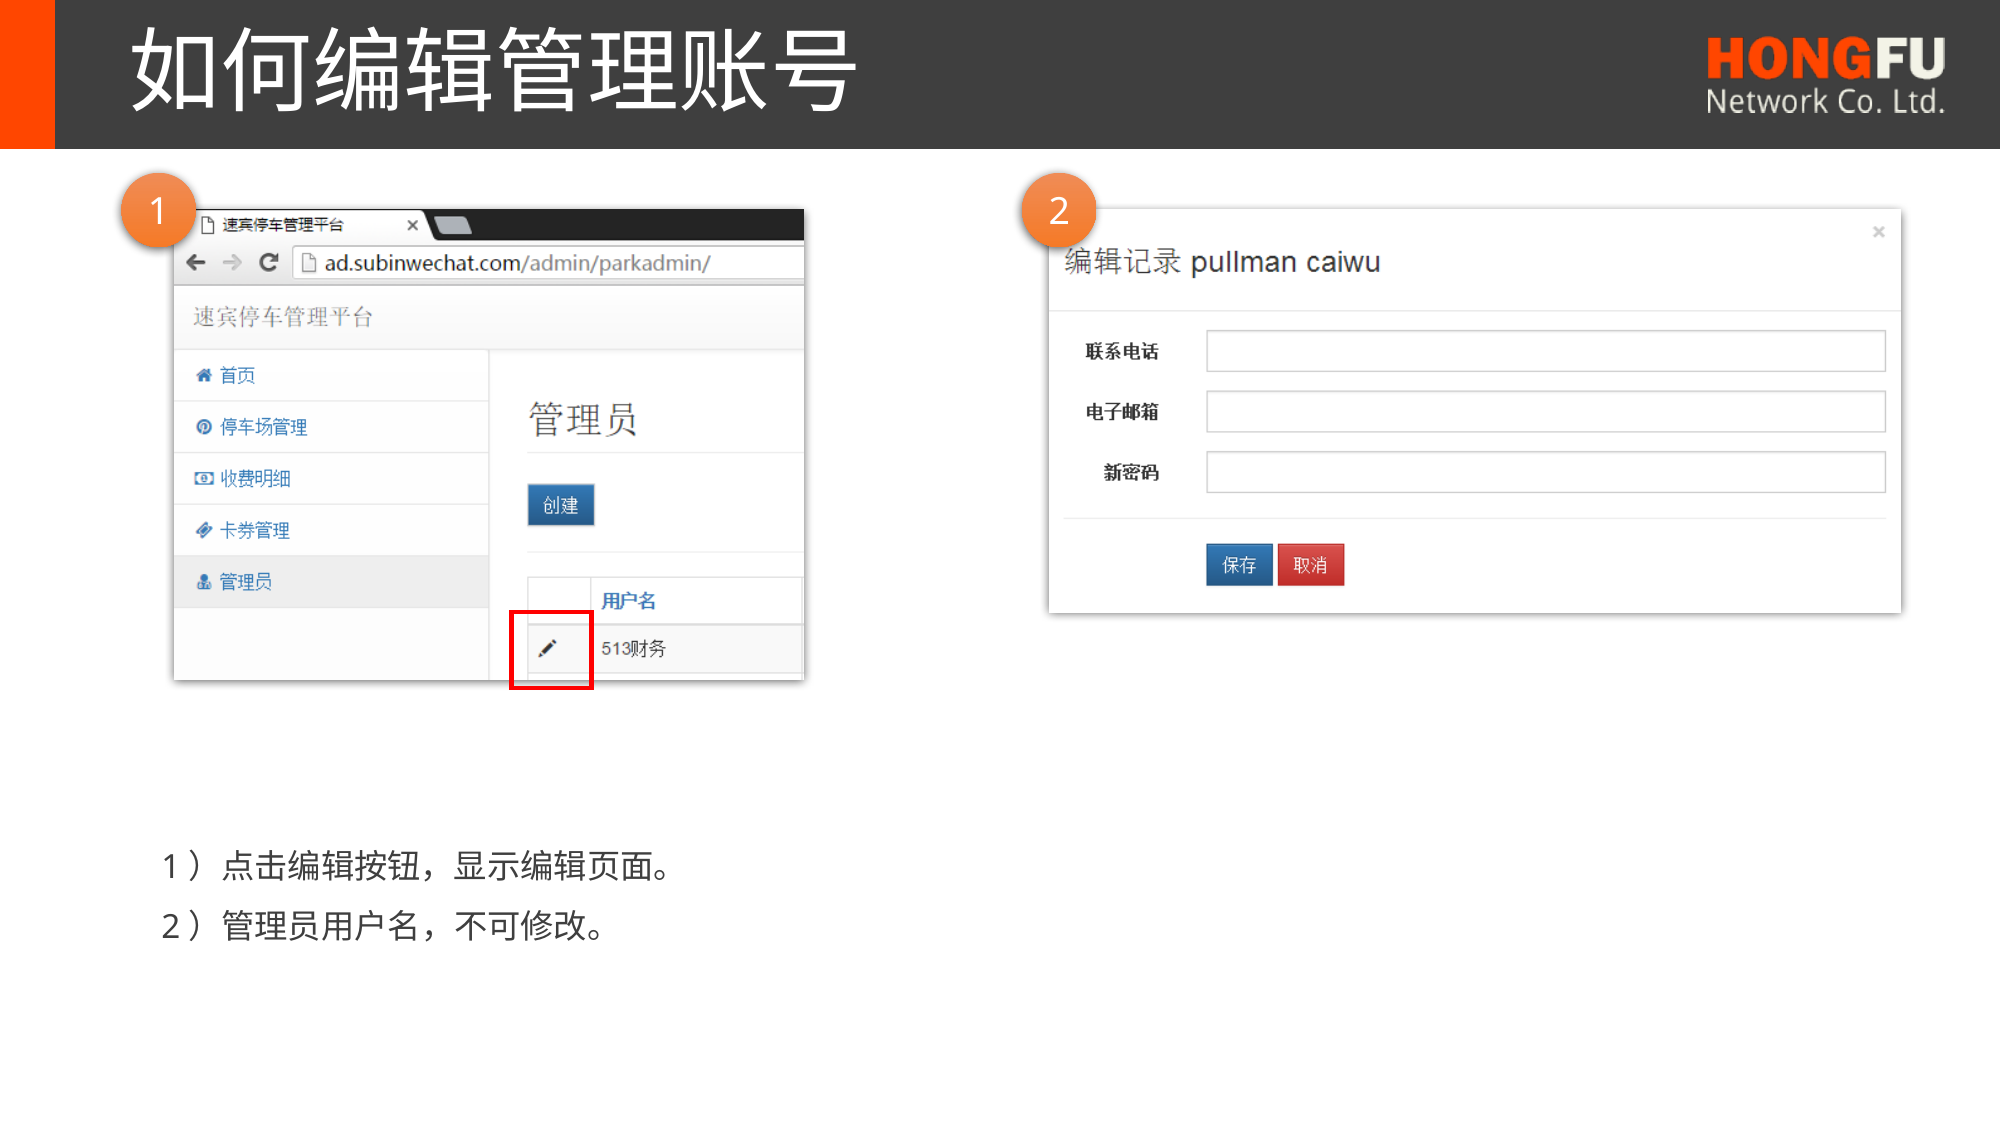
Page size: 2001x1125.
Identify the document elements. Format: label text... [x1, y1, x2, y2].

text_box 1）点击编辑按钮，显示编辑页面。 2）管理员用户名，不可修改。 [146, 817, 1050, 953]
title 如何编辑管理账号 [114, 0, 1886, 149]
picture [1886, 36, 1945, 113]
picture [1049, 209, 1901, 613]
text_box 2 [1022, 172, 1097, 246]
text_box [510, 680, 593, 689]
picture [174, 209, 804, 680]
text_box 1 [121, 172, 196, 248]
